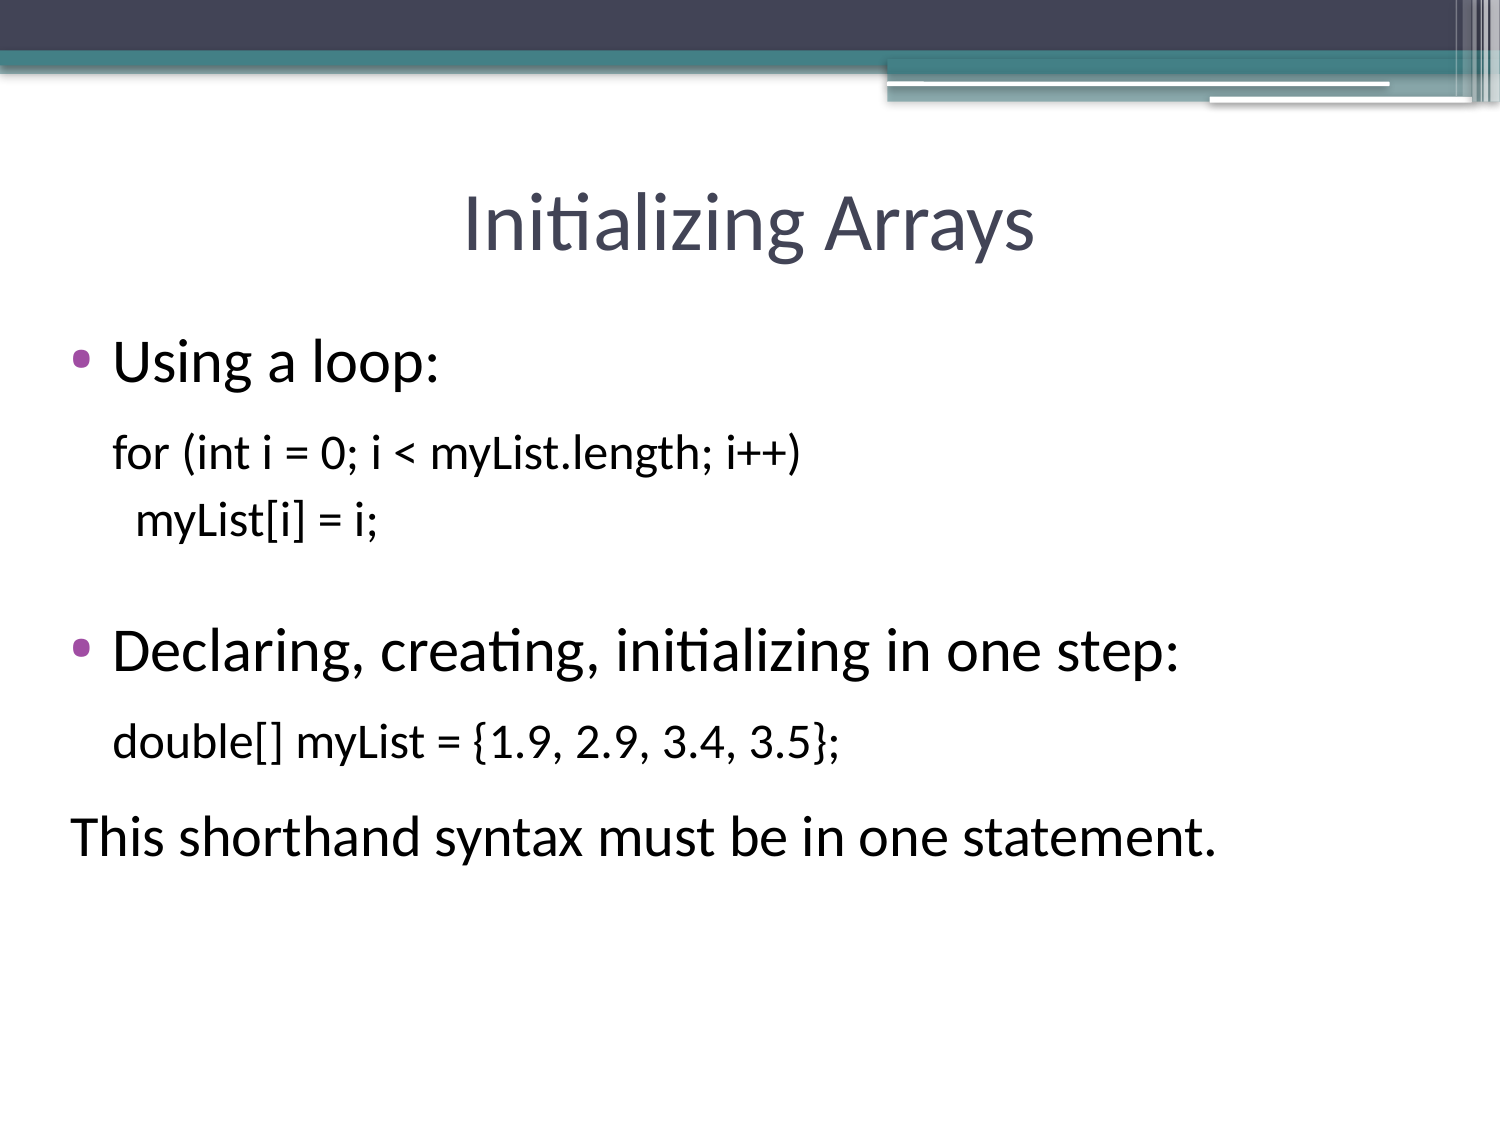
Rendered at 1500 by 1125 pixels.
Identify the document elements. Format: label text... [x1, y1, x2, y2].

list Using a loop: for (int i = 0; i < myList.length; i++) myList[i] = i; Declaring, creating, initializing in one step: double[] myList = {1.9, 2.9, 3.4, 3.5}; This shorthand syntax must be in one statement. [37, 312, 1500, 988]
title Initializing Arrays [112, 99, 1388, 312]
